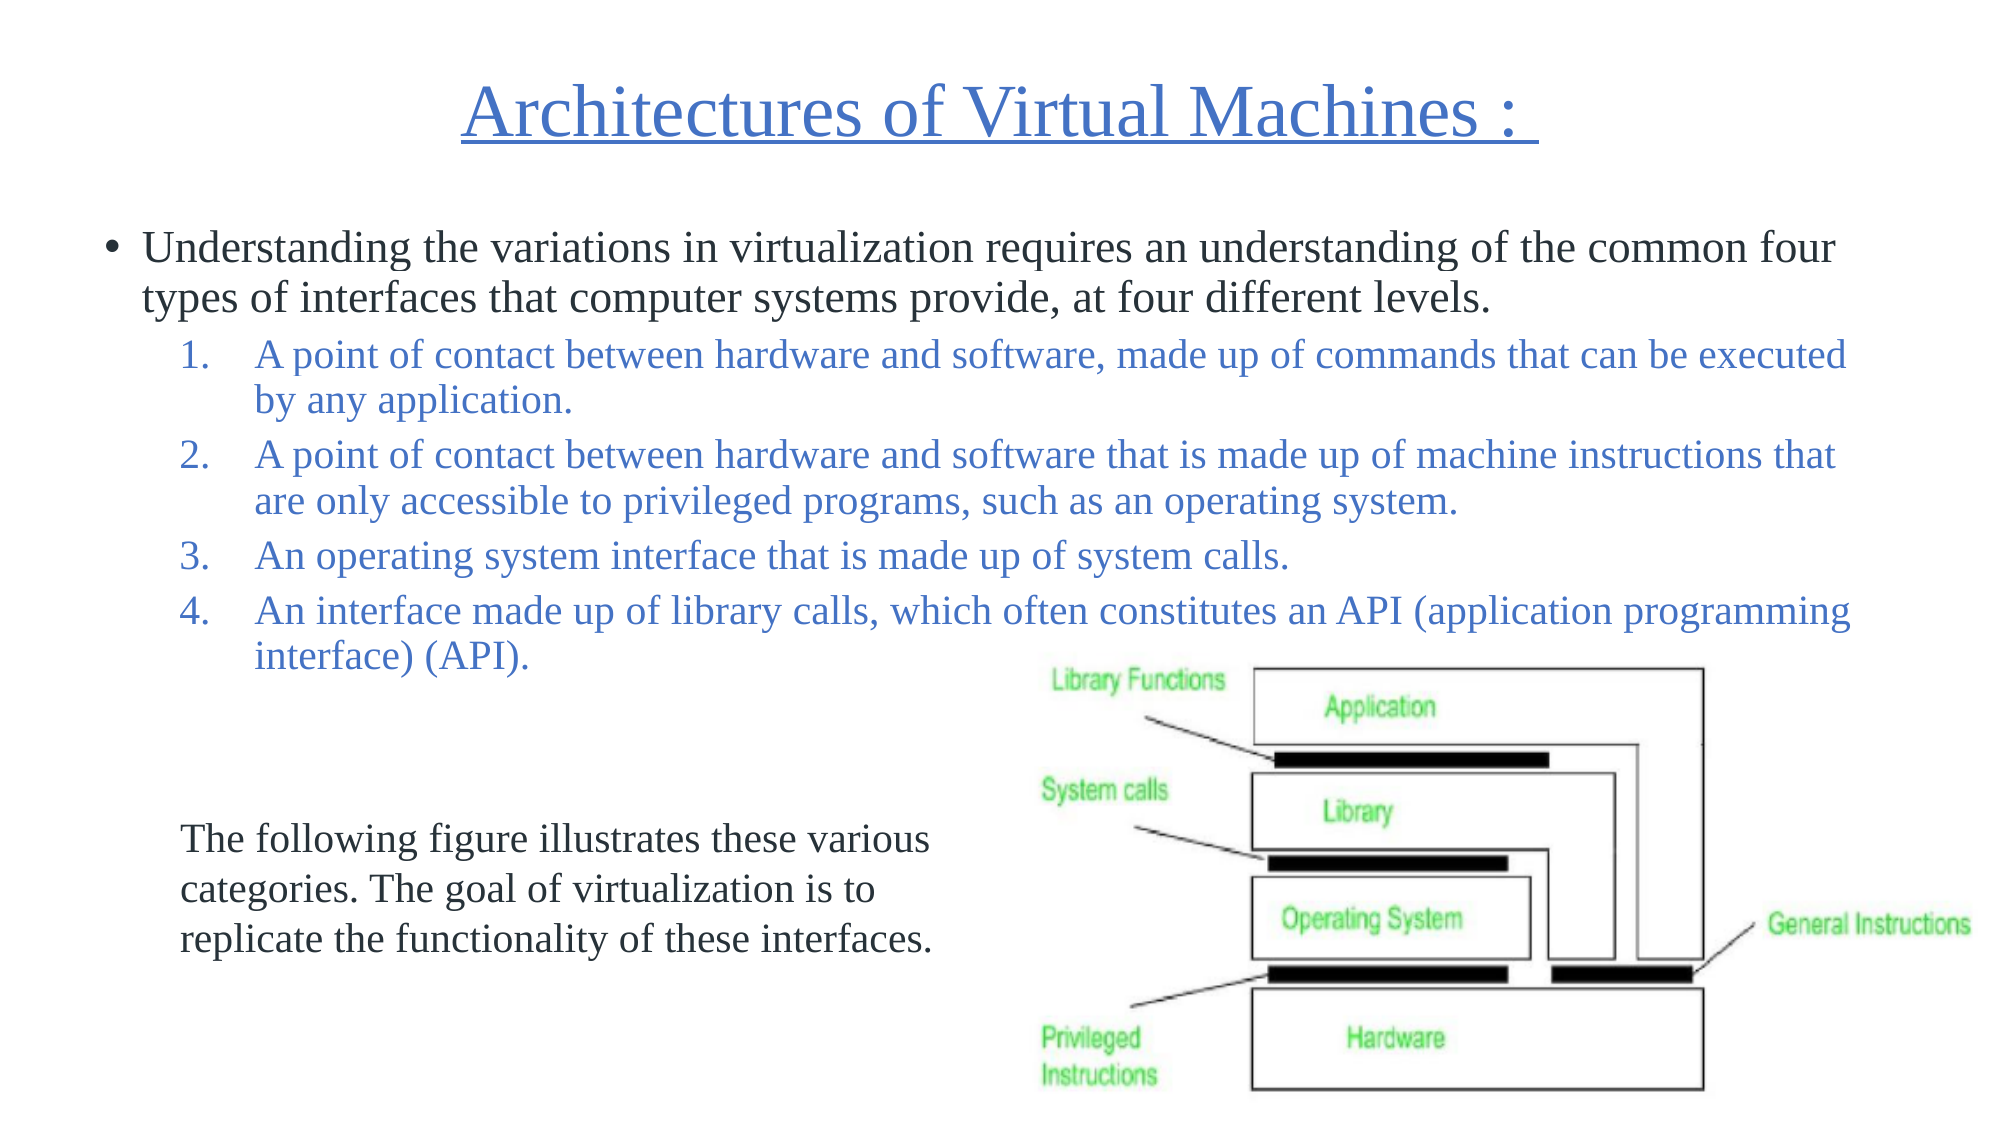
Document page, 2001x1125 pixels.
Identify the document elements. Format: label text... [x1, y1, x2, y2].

text_box The following figure illustrates these various categories. The goal of virtualization is to replicate the functionality of these interfaces. [165, 803, 1000, 969]
list Understanding the variations in virtualization requires an understanding of the common four types of interfaces that computer systems provide, at four different levels. A point of contact between hardware and software, made up of commands that can be executed by any application. A point of contact between hardware and software that is made up of machine instructions that are only accessible to privileged programs, such as an operating system. An operating system interface that is made up of system calls. An interface made up of library calls, which often constitutes an API (application programming interface) (API). [89, 215, 1905, 735]
picture [1021, 633, 1978, 1120]
title Architectures of Virtual Machines : [137, 50, 1863, 173]
